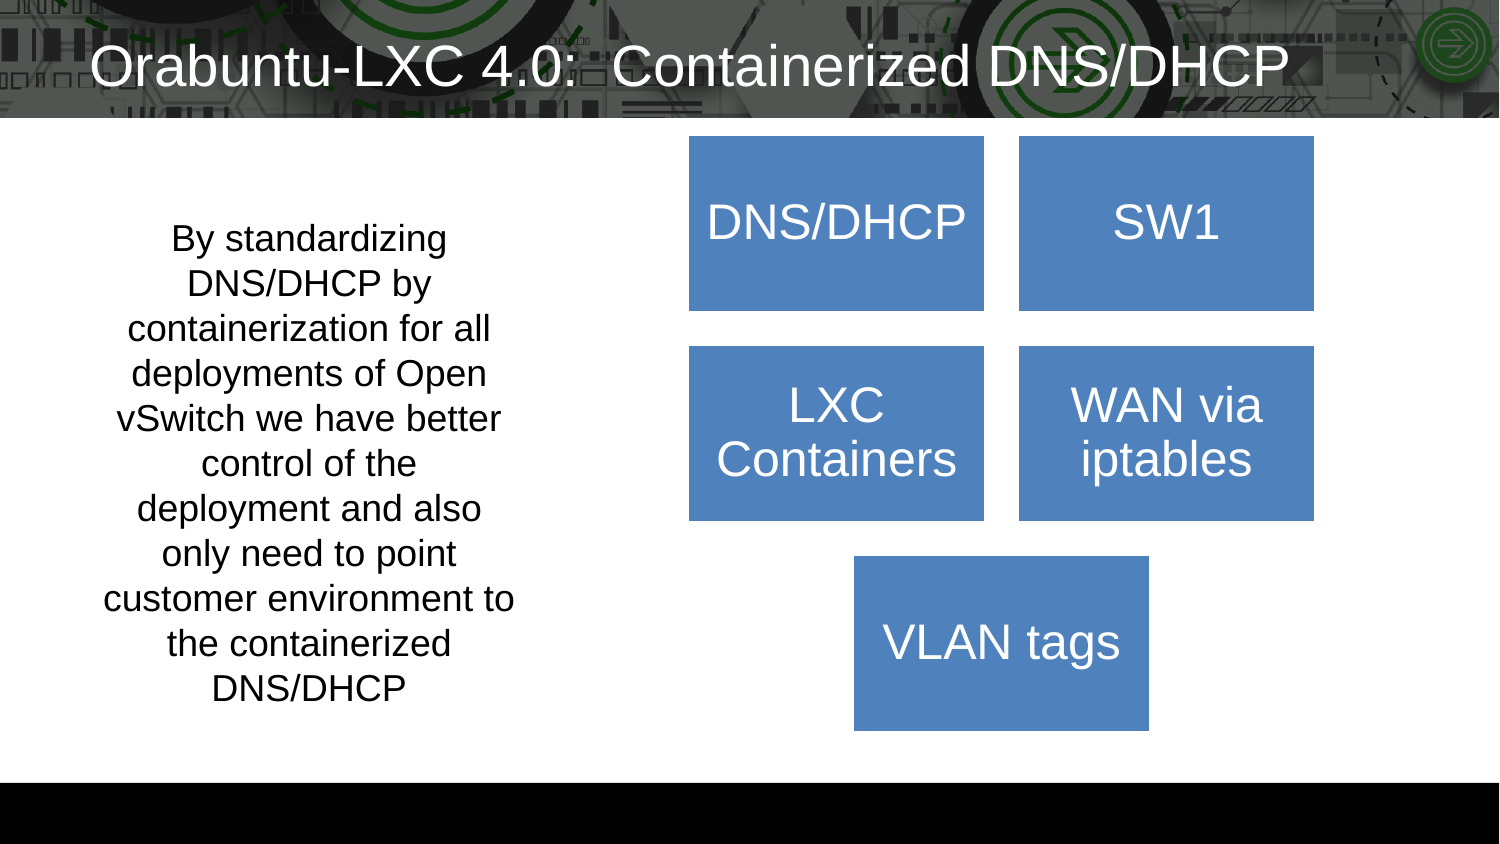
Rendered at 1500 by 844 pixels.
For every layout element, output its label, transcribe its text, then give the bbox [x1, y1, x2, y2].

text_box SW1 [1015, 132, 1318, 315]
text_box By standardizing DNS/DHCP by containerization for all deployments of Open vSwitch we have better control of the deployment and also only need to point customer environment to the containerized DNS/DHCP [84, 206, 534, 716]
picture [0, 0, 1500, 118]
text_box VLAN tags [850, 551, 1153, 735]
text_box LXC Containers [685, 341, 988, 525]
text_box [0, 256, 663, 844]
text_box WAN via iptables [1015, 341, 1318, 525]
text_box DNS/DHCP [685, 132, 988, 315]
text_box Orabuntu-LXC 4.0: Containerized DNS/DHCP [74, 33, 1425, 93]
